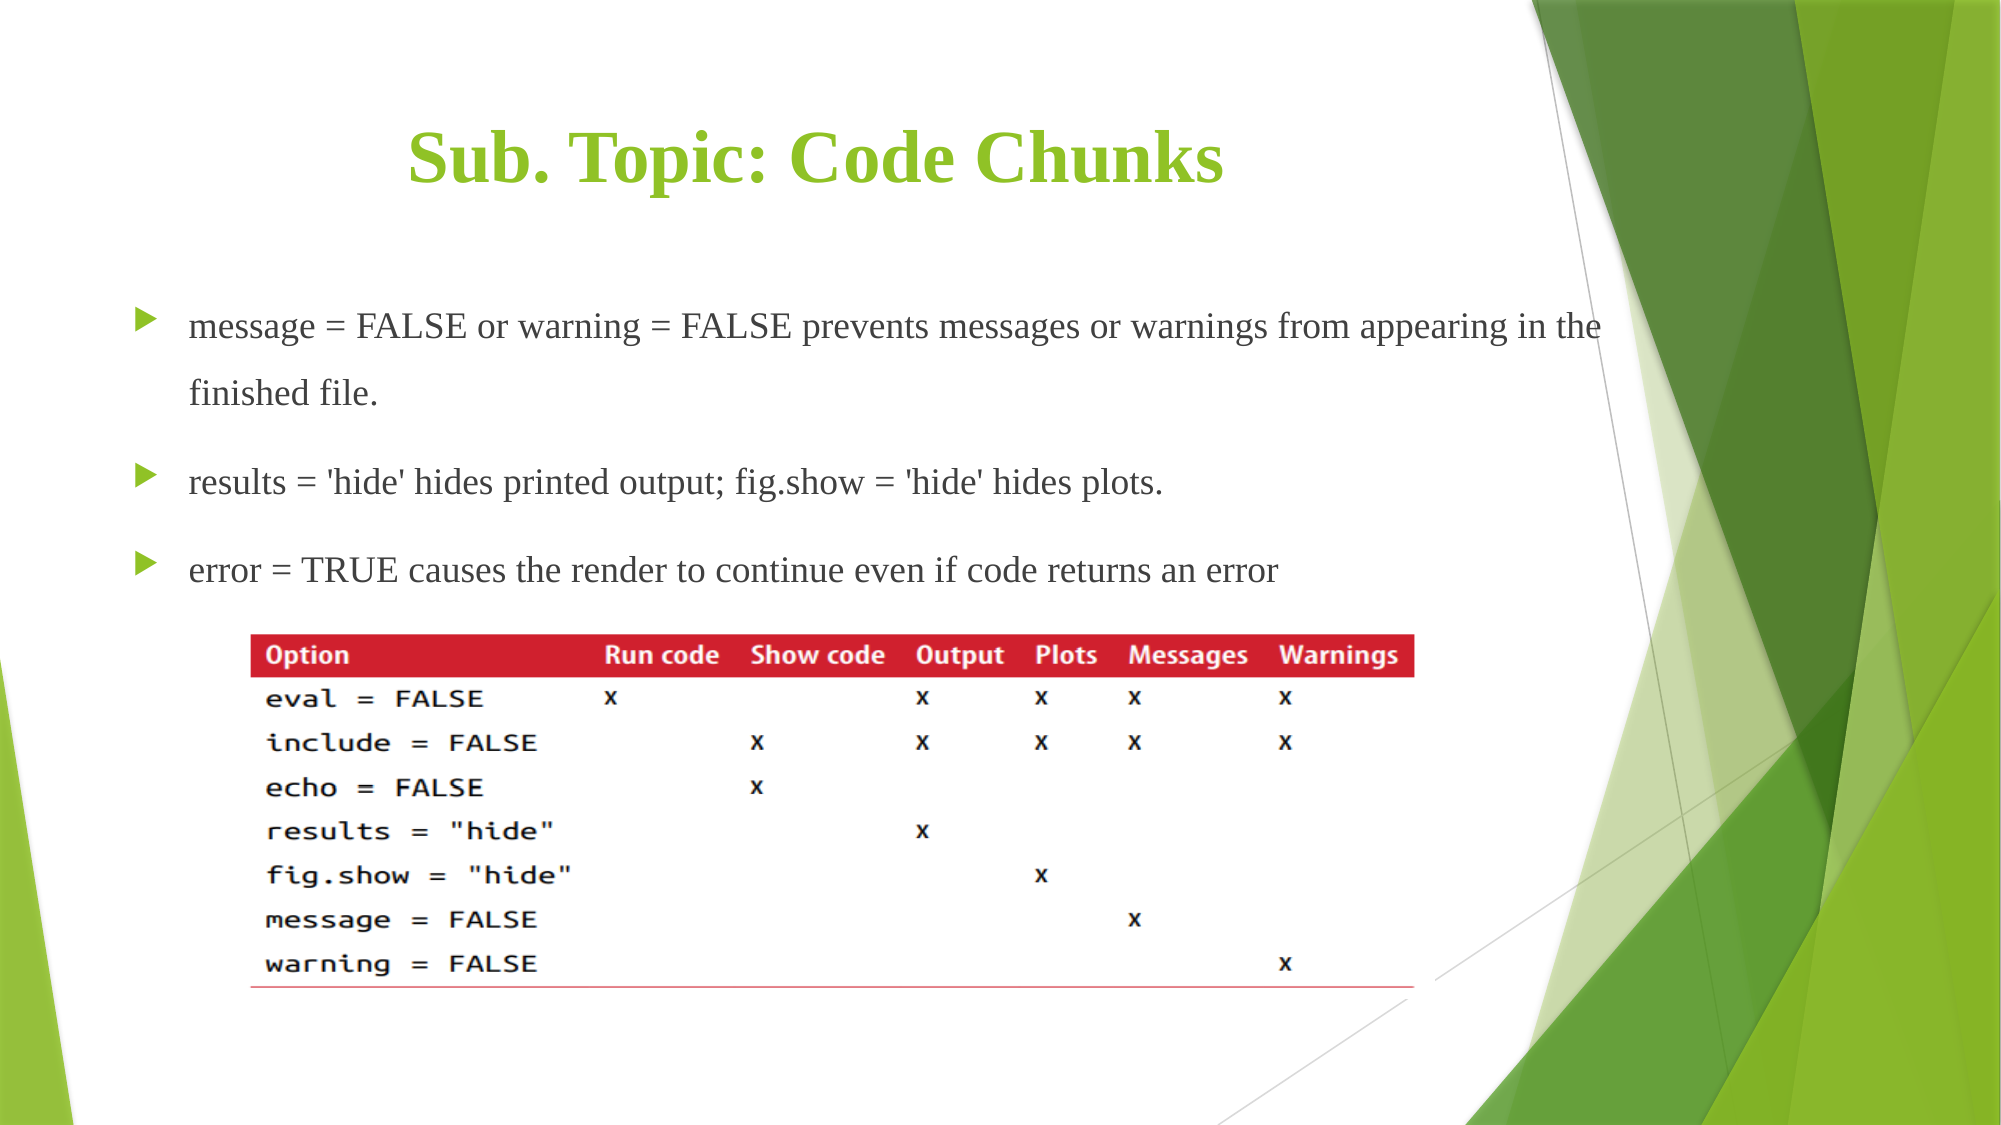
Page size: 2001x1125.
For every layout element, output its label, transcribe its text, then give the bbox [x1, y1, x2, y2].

picture [226, 614, 1436, 1000]
title Sub. Topic: Code Chunks [111, 99, 1522, 317]
list message = FALSE or warning = FALSE prevents messages or warnings from appearing in the finished file. results = 'hide' hides printed output; fig.show = 'hide' hides plots. error = TRUE causes the render to continue even if code returns an error [117, 270, 1625, 908]
